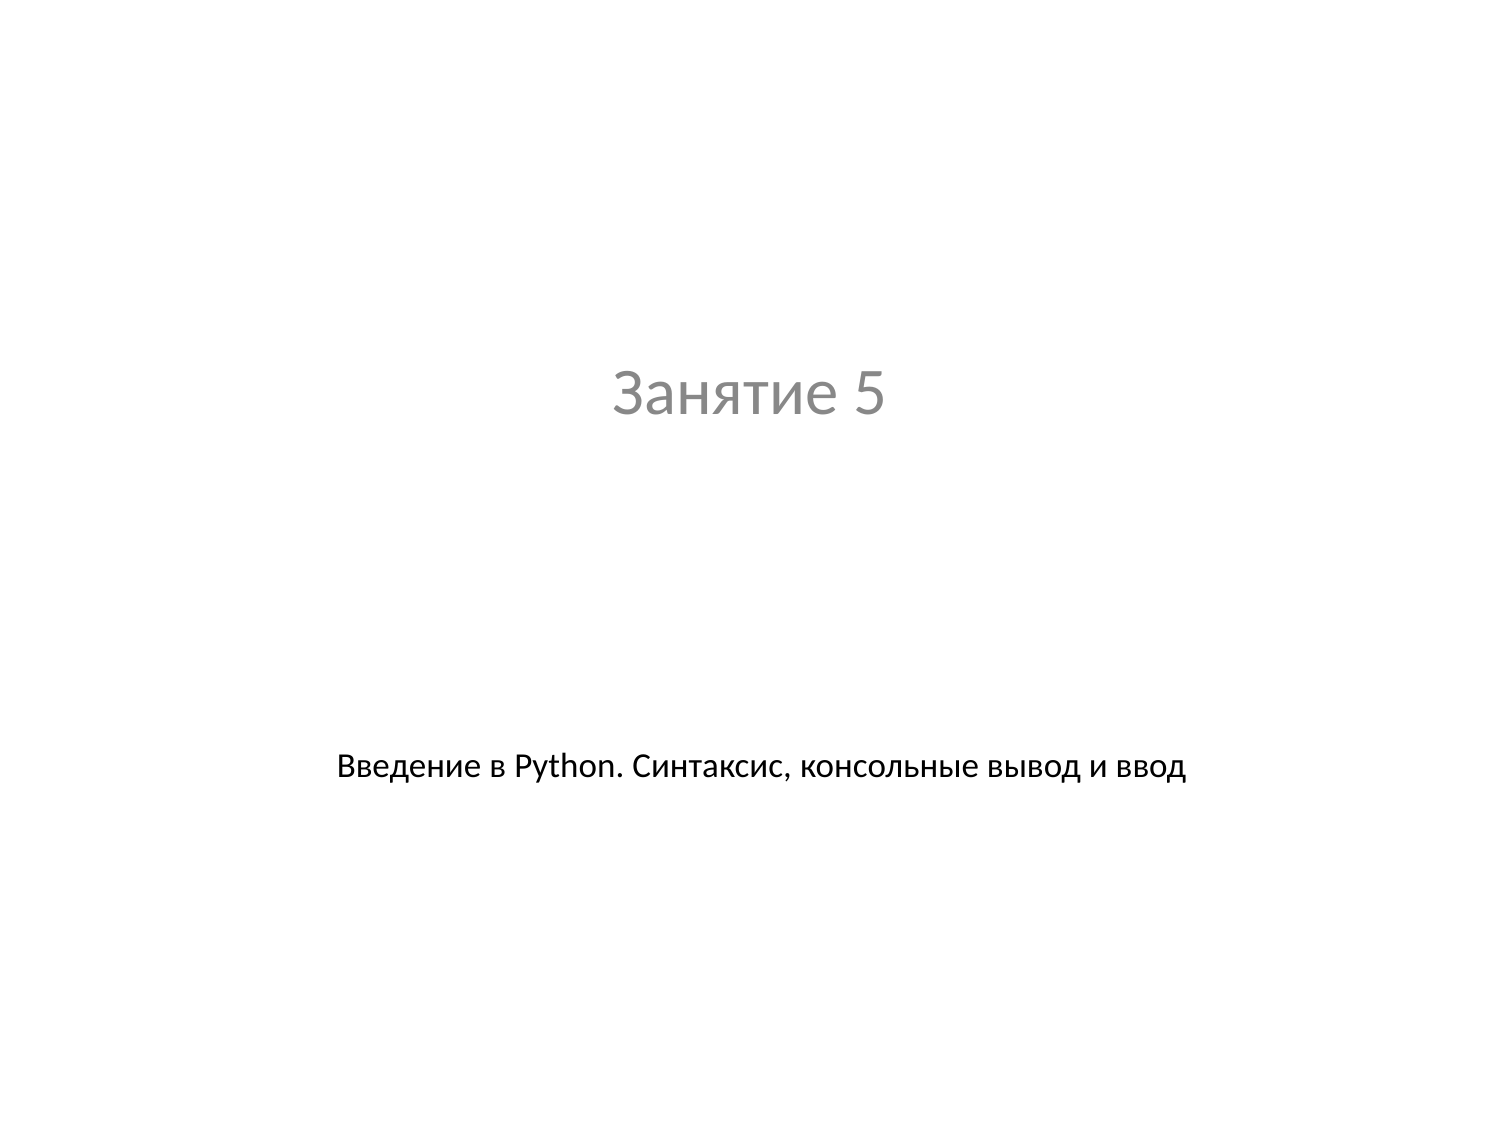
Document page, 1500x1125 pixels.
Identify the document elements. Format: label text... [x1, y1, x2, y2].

title Введение в Python. Синтаксис, консольные вывод и ввод [64, 733, 1459, 975]
subtitle Занятие 5 [225, 340, 1275, 628]
